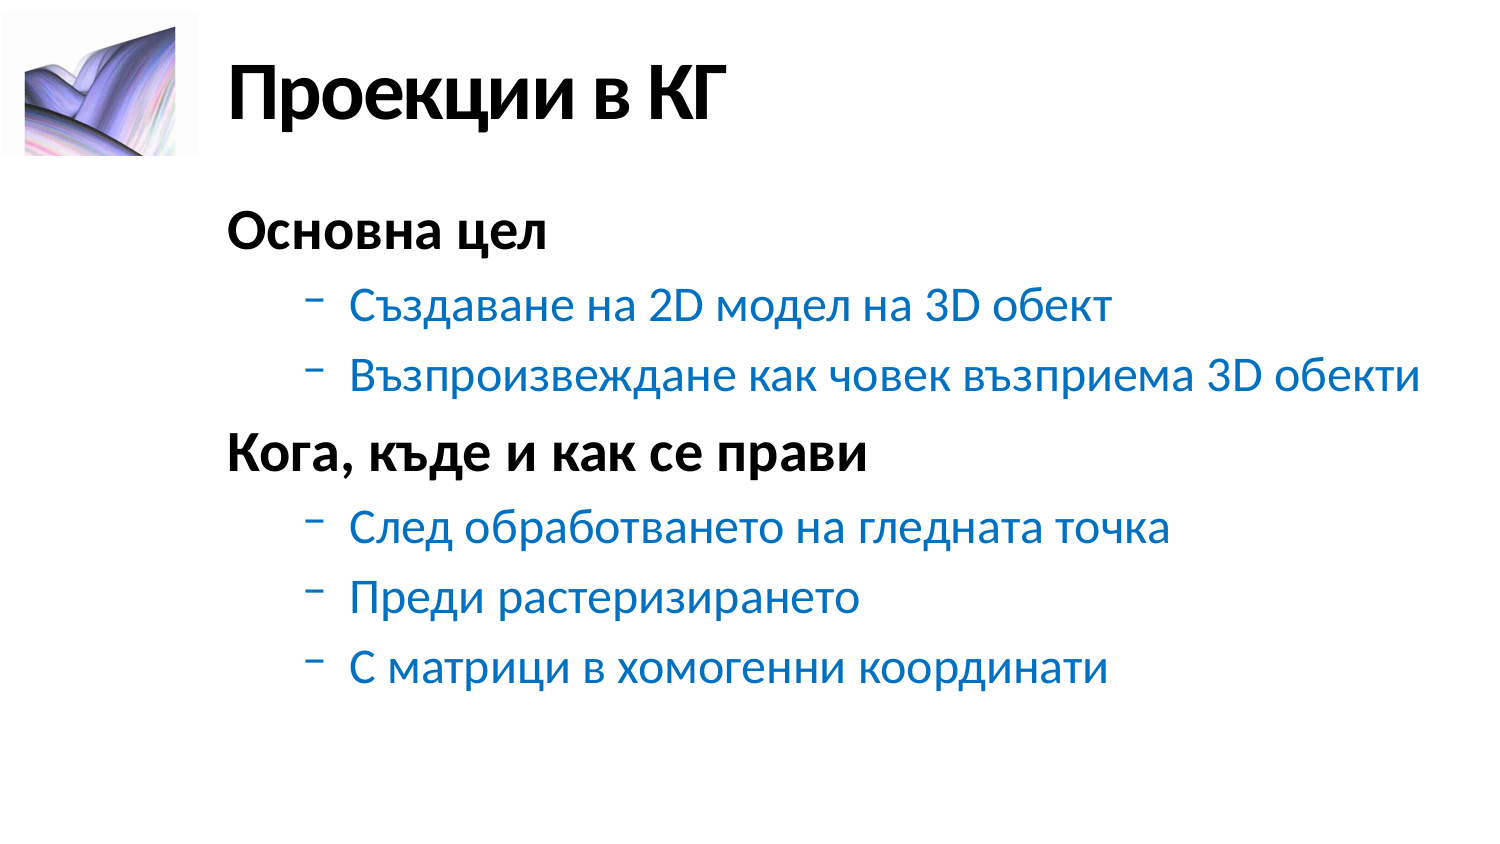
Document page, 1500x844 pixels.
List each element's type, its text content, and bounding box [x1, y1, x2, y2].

title Проекции в КГ [212, 21, 1500, 150]
list Основна цел Създаване на 2D модел на 3D обект Възпроизвеждане как човек възприема 3D обекти Кога, къде и как се прави След обработването на гледната точка Преди растеризирането С матрици в хомогенни координати [212, 184, 1500, 797]
picture [3, 12, 197, 156]
